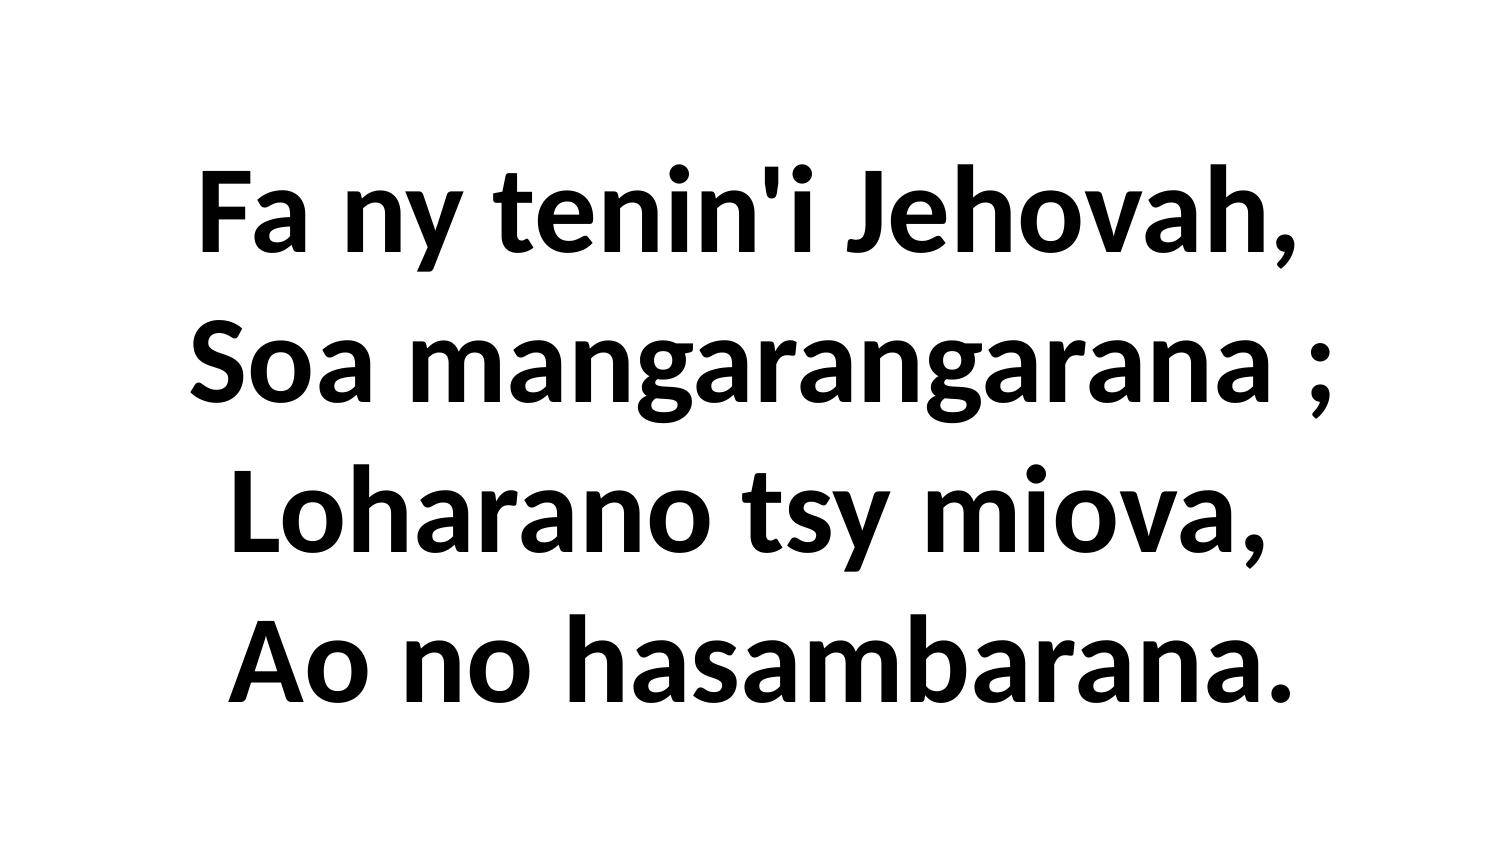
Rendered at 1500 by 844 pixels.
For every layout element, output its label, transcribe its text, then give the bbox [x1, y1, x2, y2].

text_box Fa ny tenin'i Jehovah, Soa mangarangarana ; Loharano tsy miova, Ao no hasambarana. [0, 120, 1500, 736]
